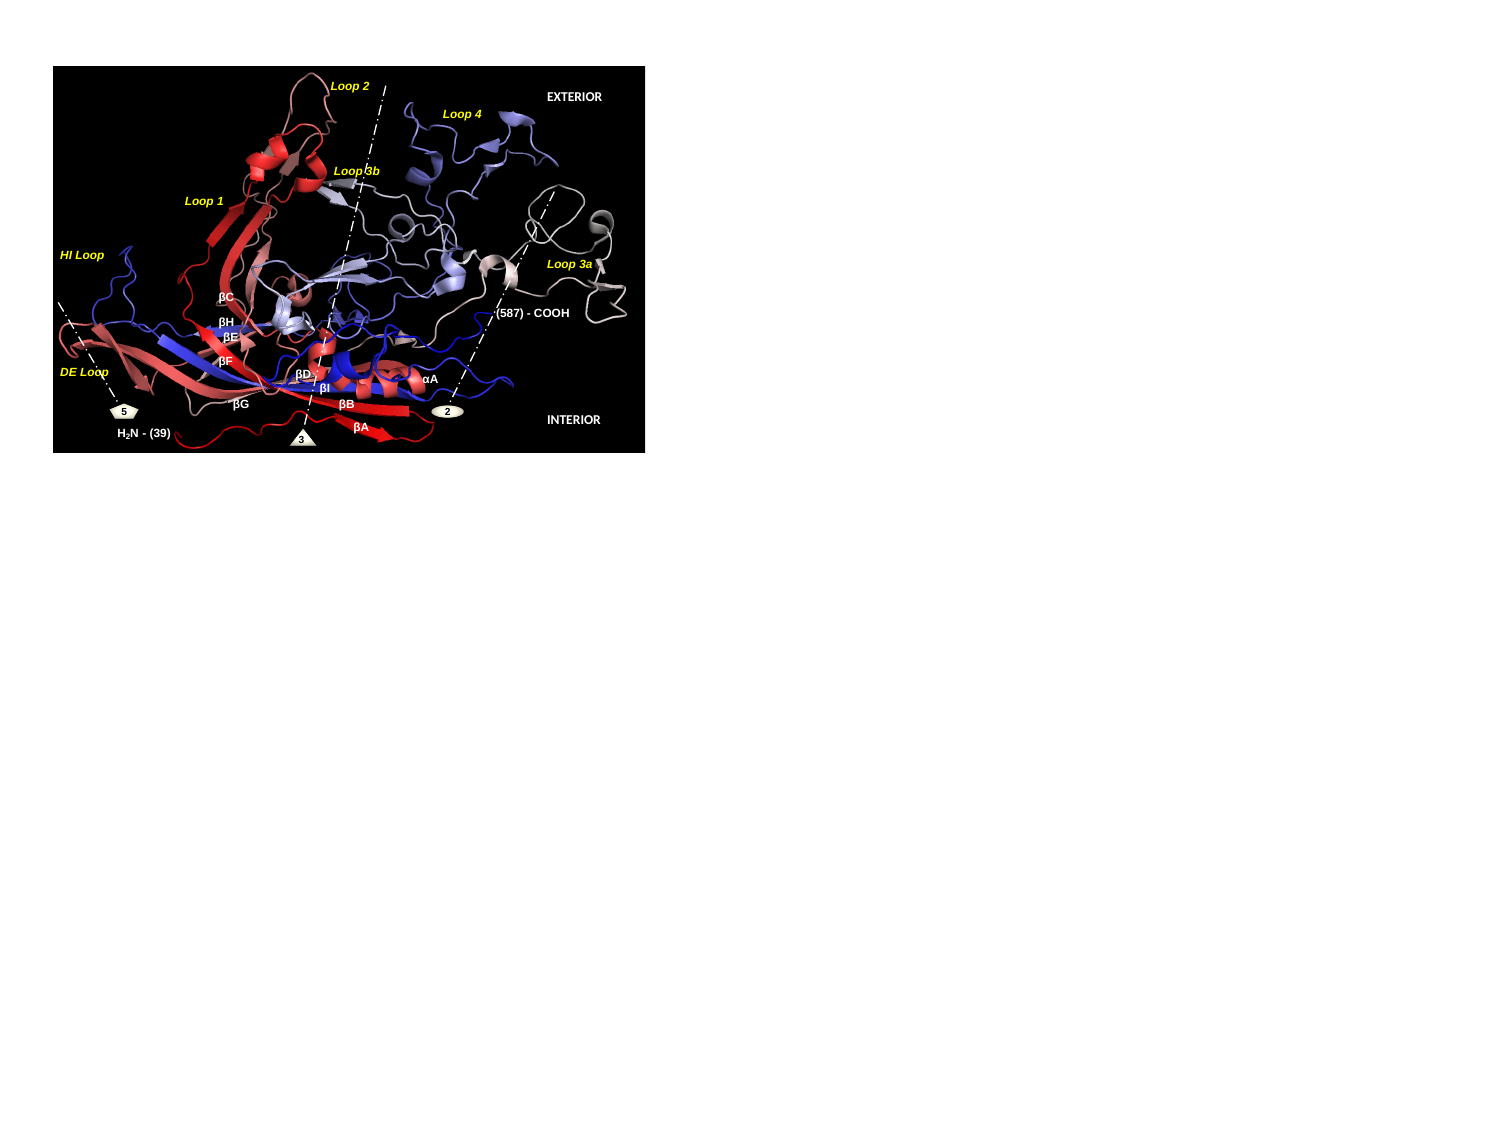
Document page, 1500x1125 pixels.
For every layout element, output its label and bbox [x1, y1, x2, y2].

picture [52, 66, 646, 453]
